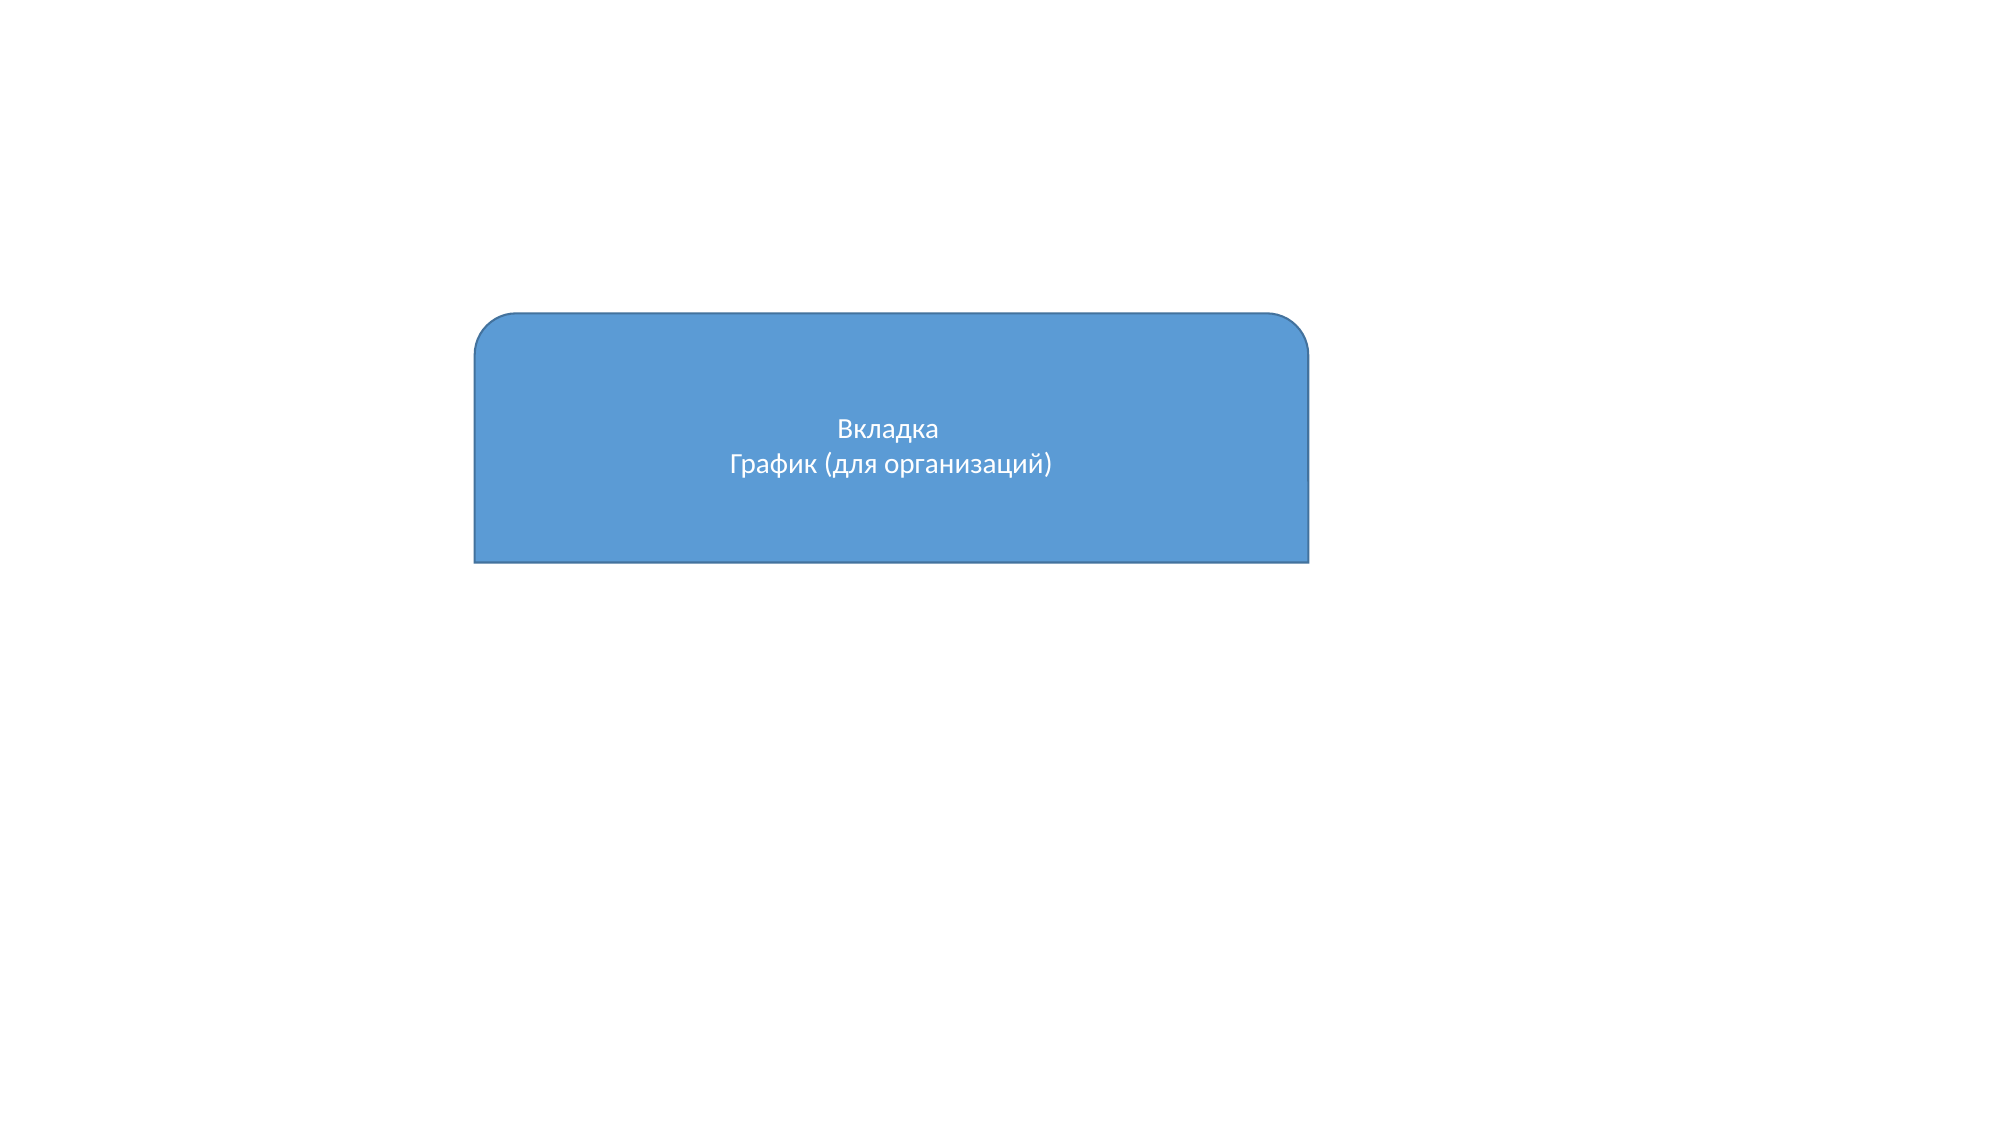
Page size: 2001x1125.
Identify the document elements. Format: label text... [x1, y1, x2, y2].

text_box Вкладка График (для организаций) [473, 312, 1310, 564]
